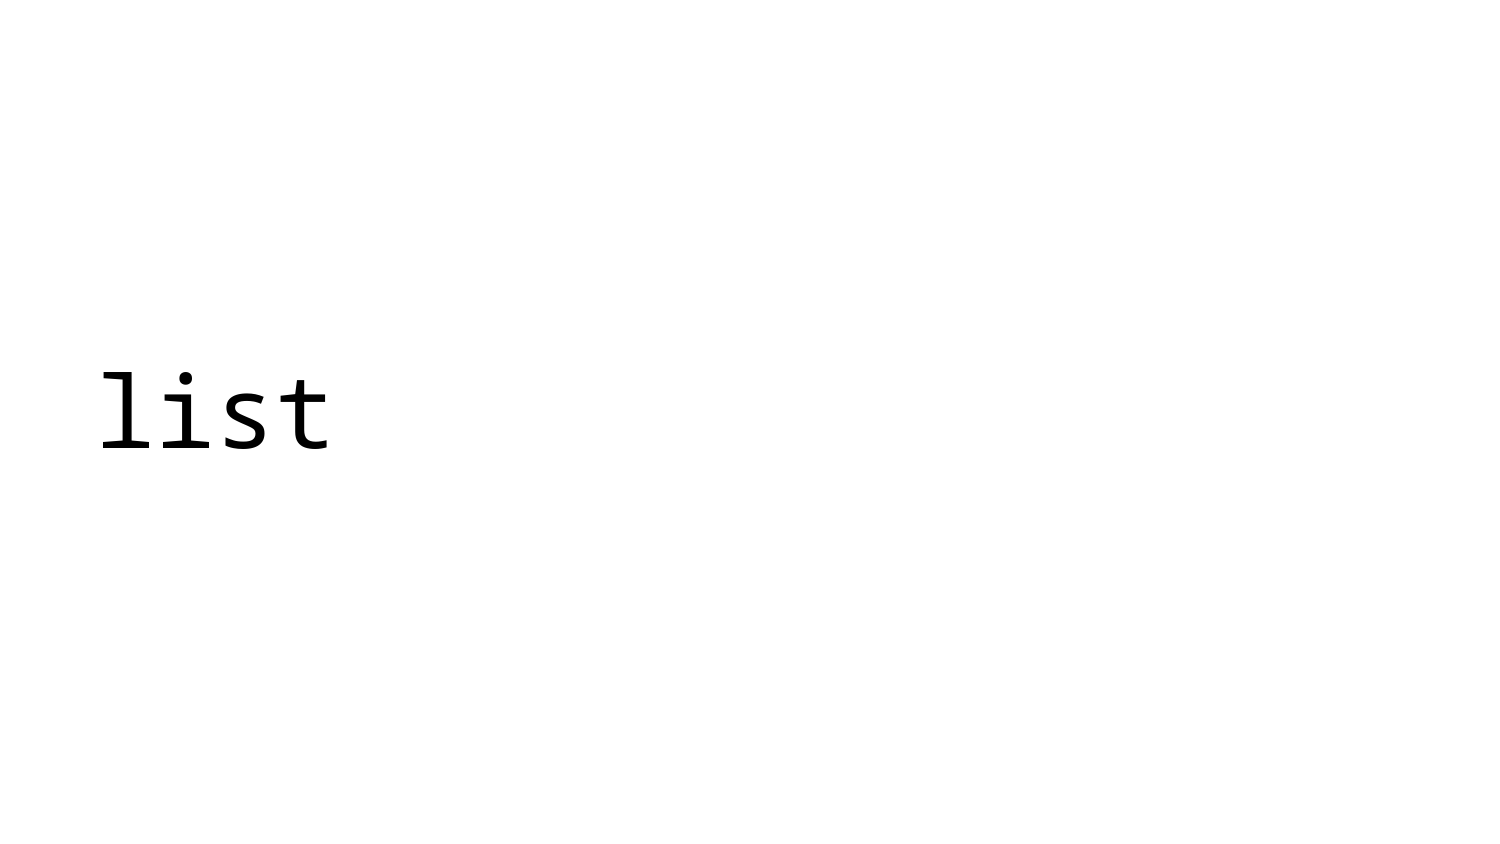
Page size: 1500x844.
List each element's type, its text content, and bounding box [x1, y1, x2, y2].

title list [80, 73, 1500, 745]
